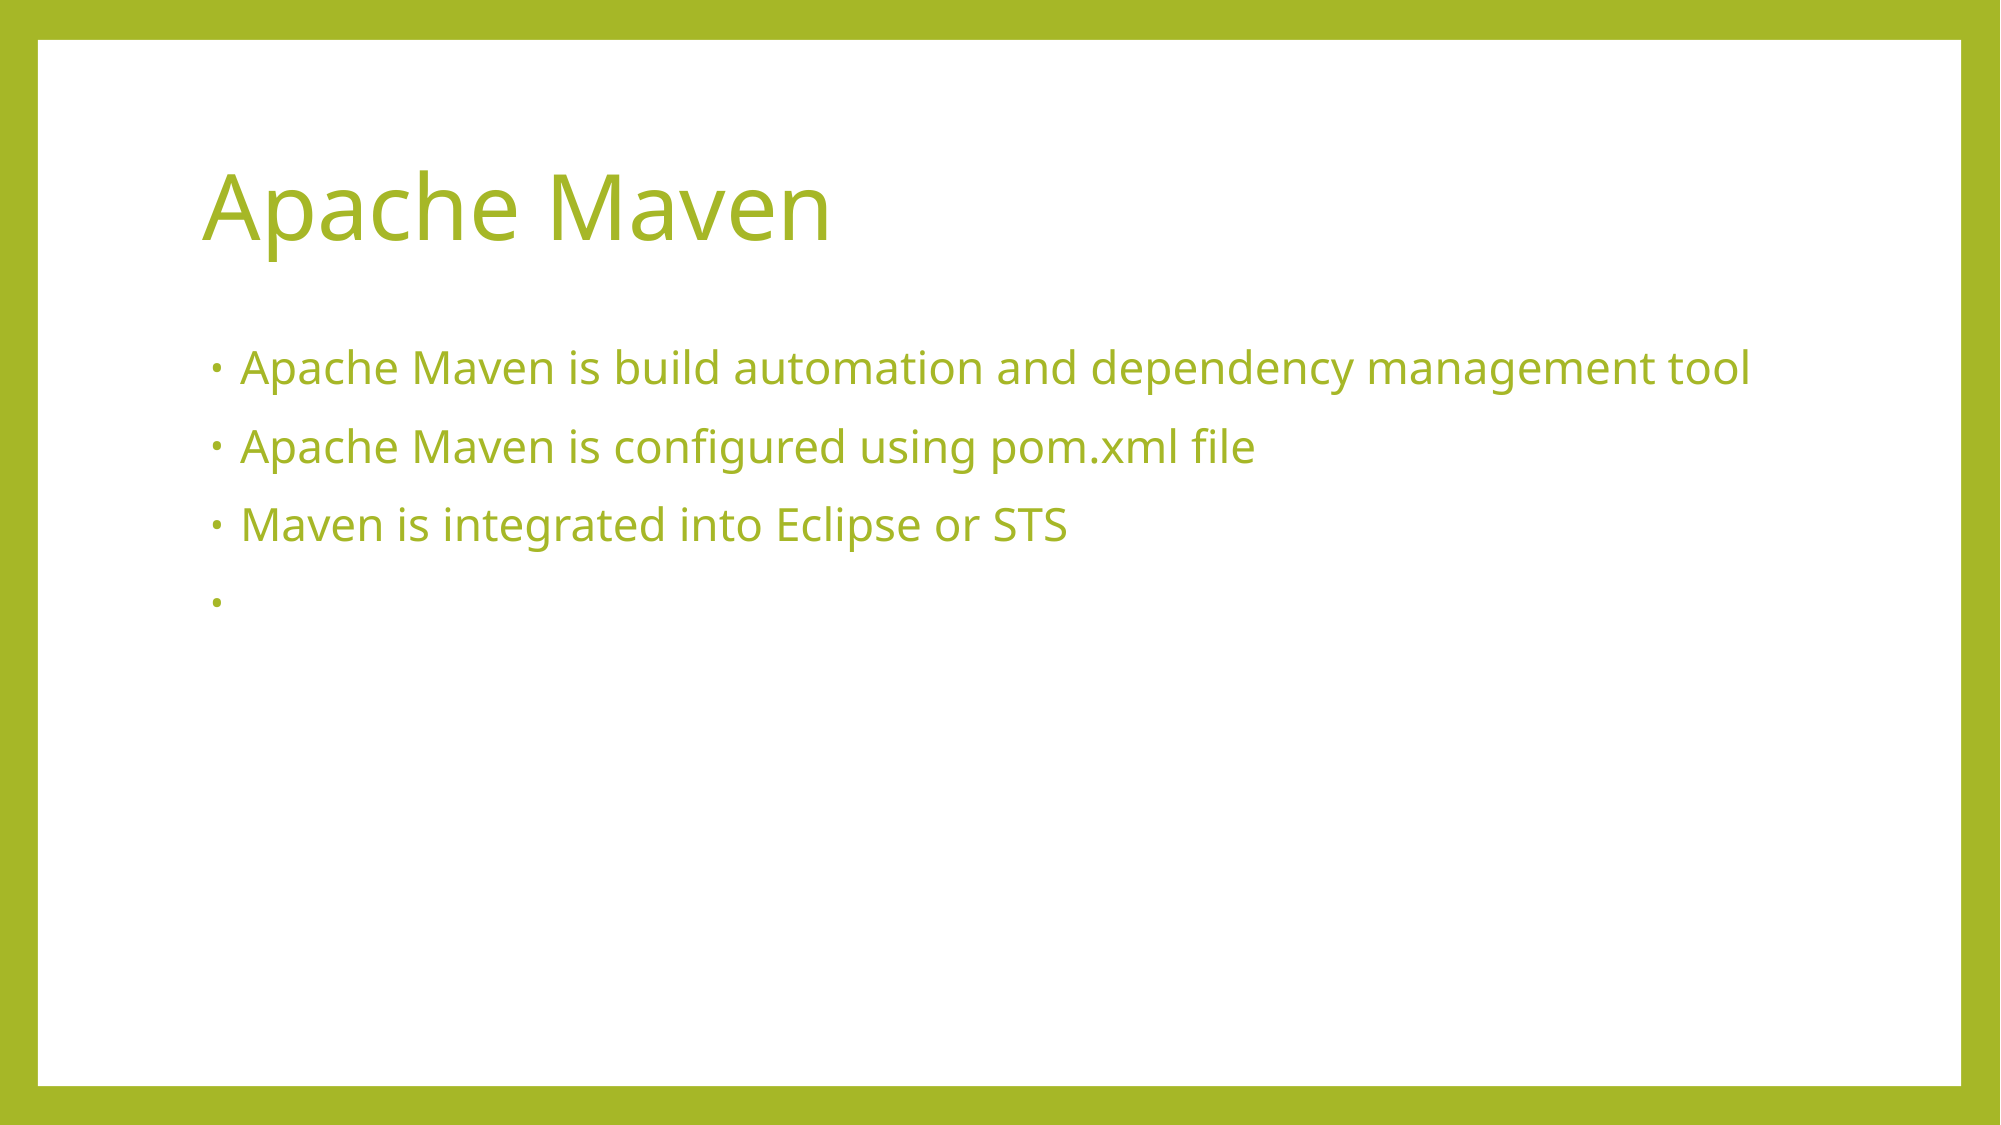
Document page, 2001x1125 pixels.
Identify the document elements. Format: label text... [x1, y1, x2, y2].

list Apache Maven is build automation and dependency management tool Apache Maven is configured using pom.xml file Maven is integrated into Eclipse or STS [187, 337, 1808, 1000]
title Apache Maven [187, 99, 1808, 323]
